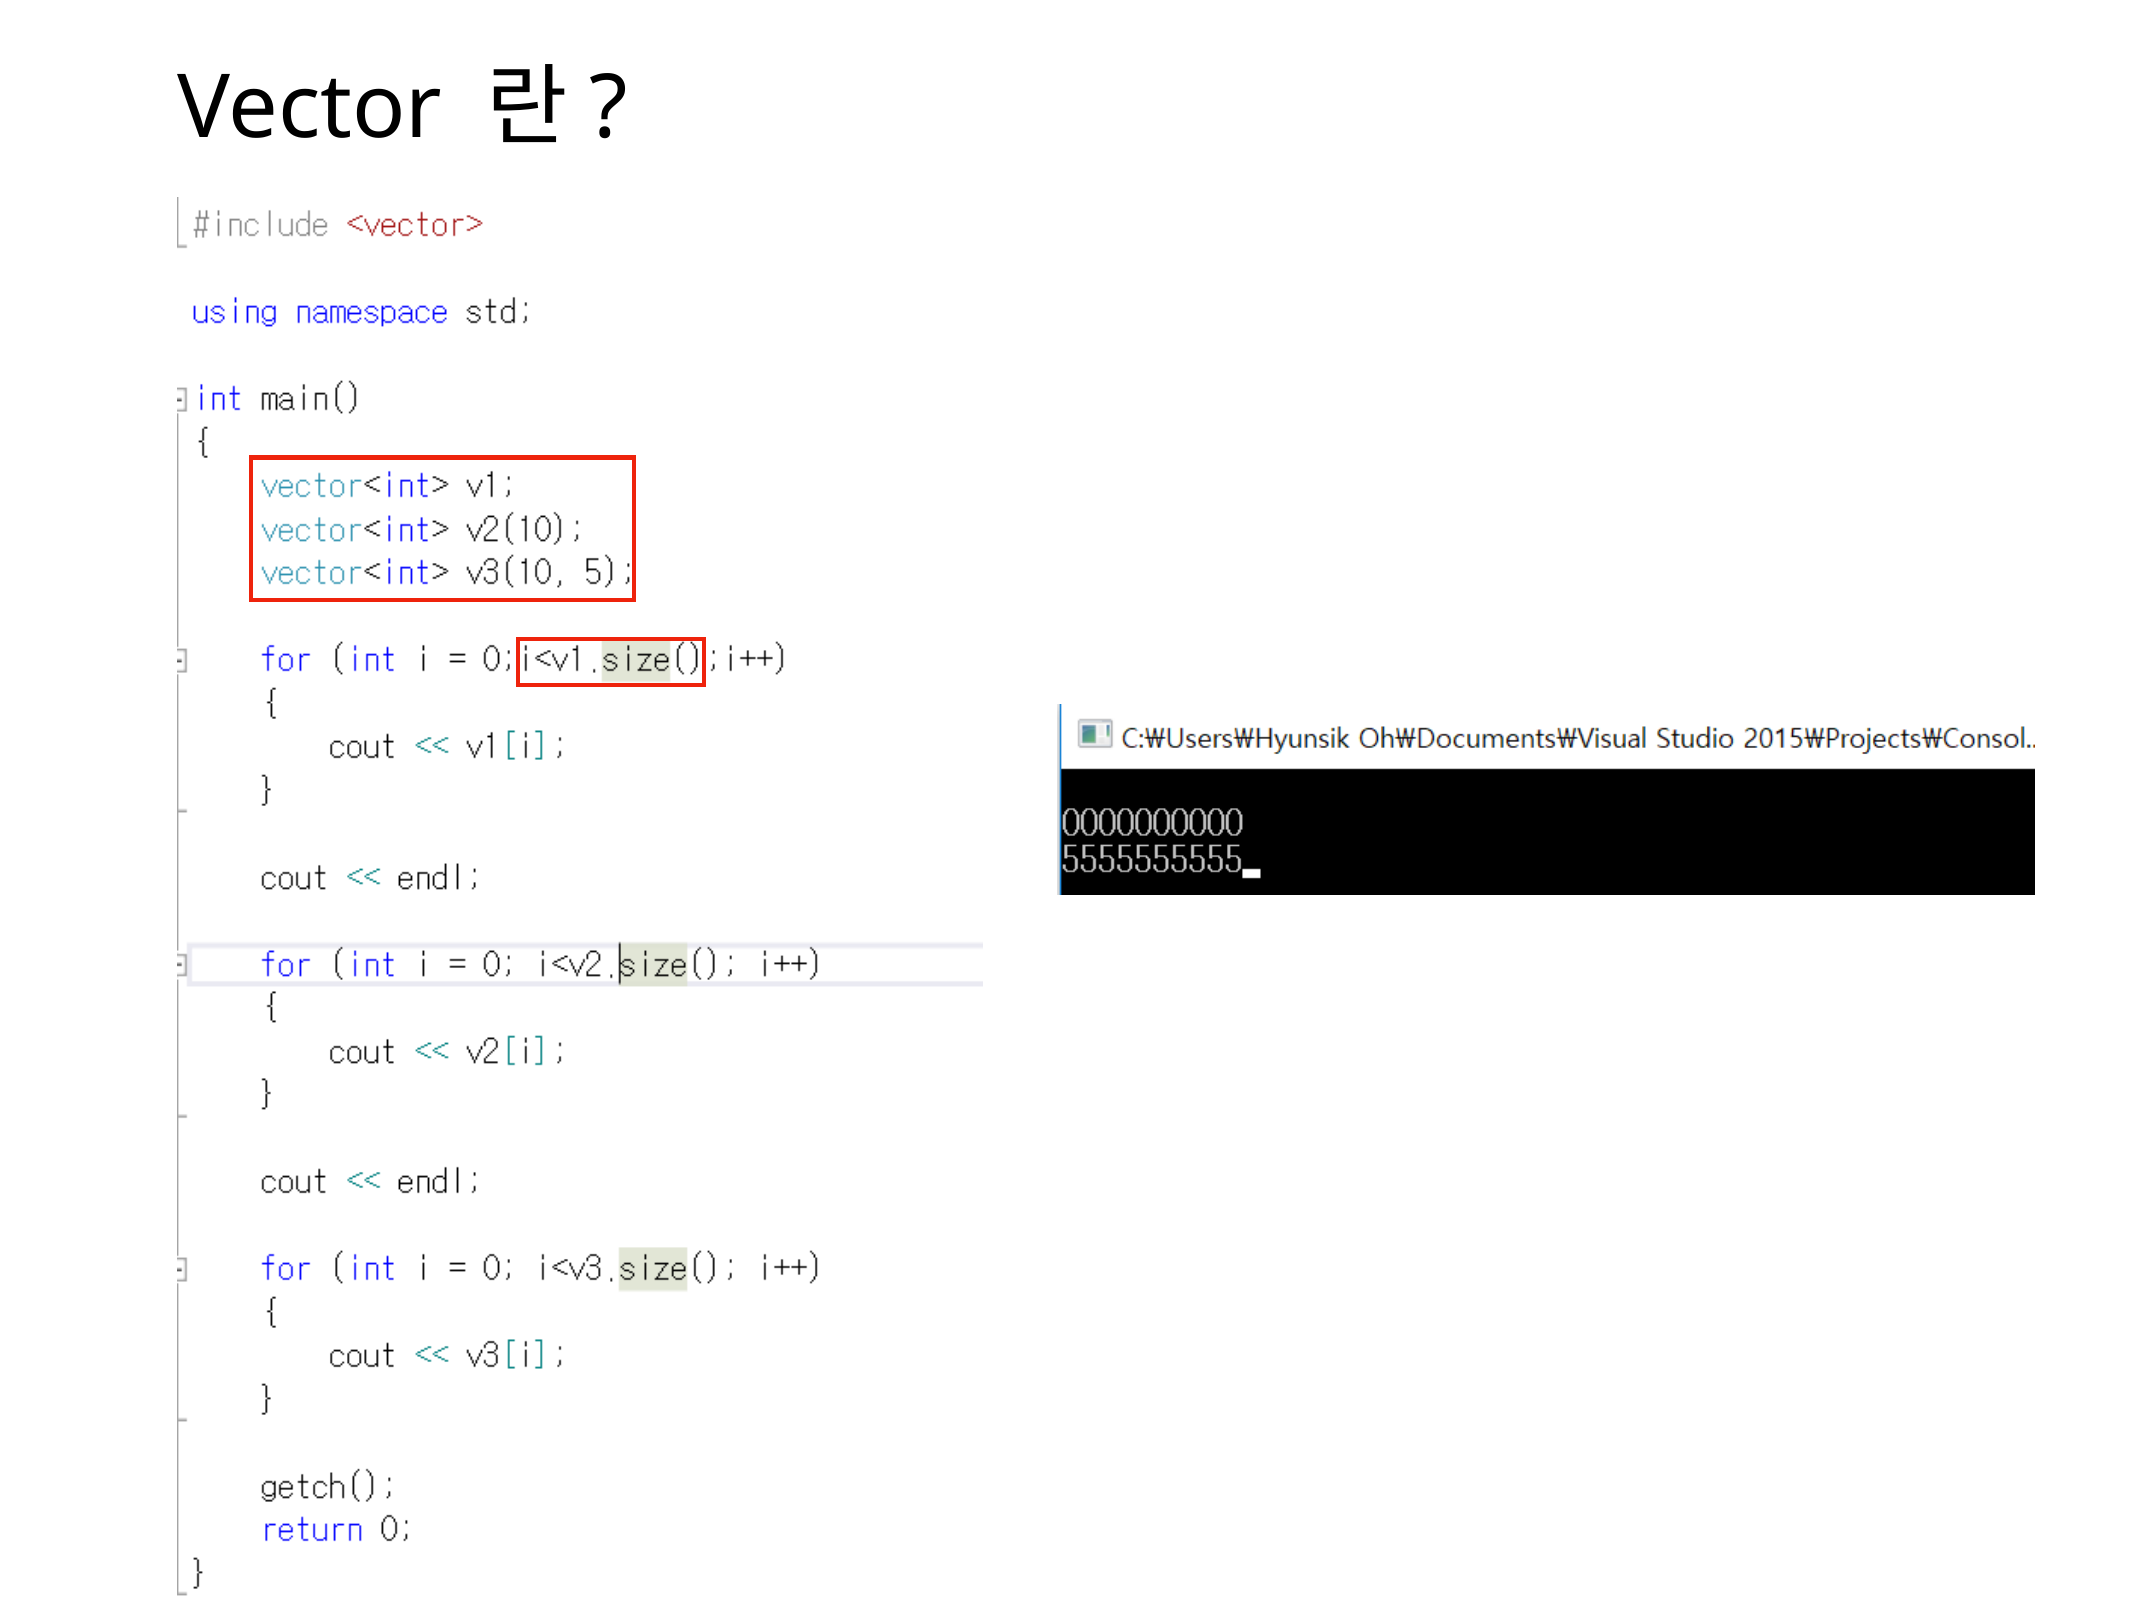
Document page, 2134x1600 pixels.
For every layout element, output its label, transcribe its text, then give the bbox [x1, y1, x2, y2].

picture [1056, 704, 2035, 896]
title Vector 란? [89, 36, 716, 168]
picture [177, 197, 983, 1600]
